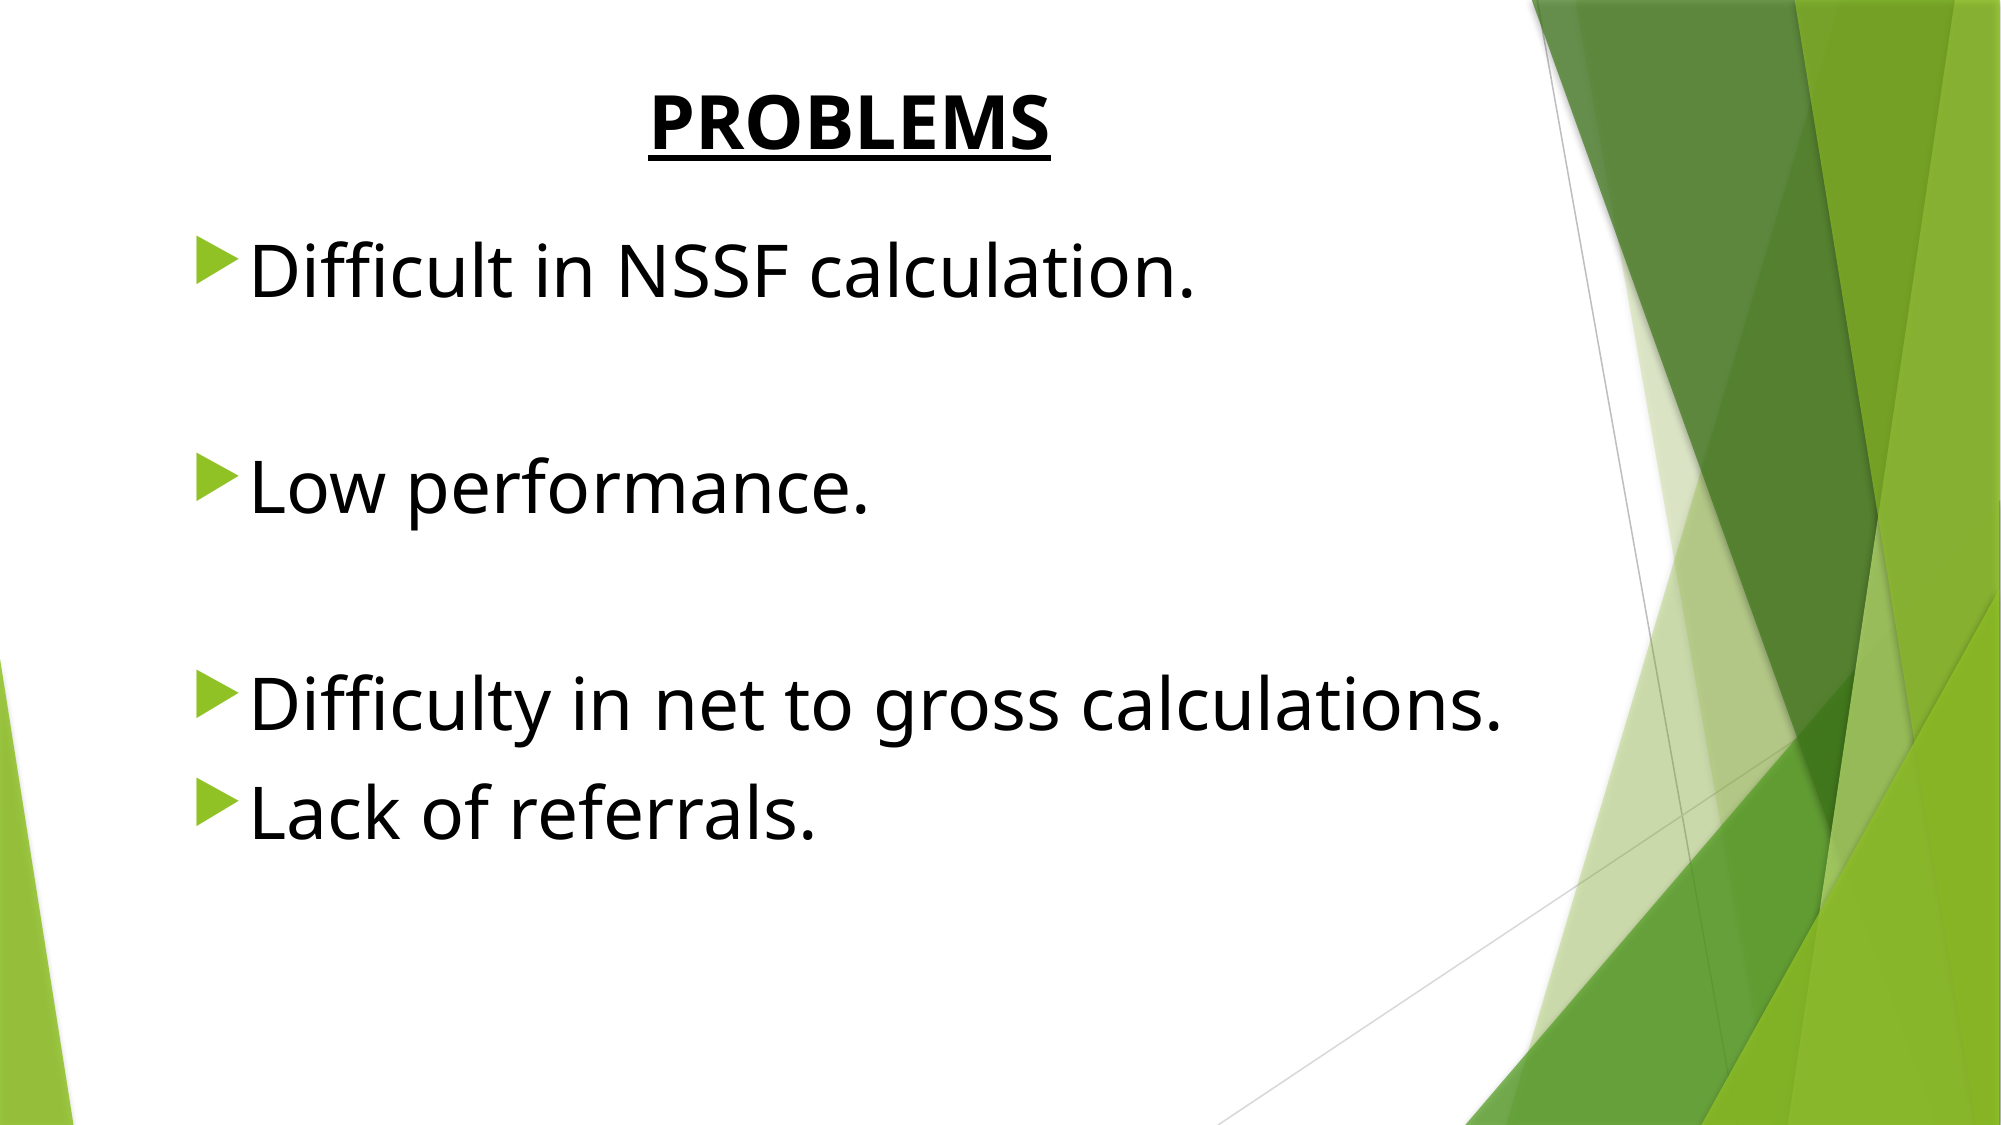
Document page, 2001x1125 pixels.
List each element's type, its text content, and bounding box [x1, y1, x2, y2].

list Difficult in NSSF calculation. Low performance. Difficulty in net to gross calculations. Lack of referrals. [176, 216, 1577, 1023]
title PROBLEMS [149, 67, 1550, 250]
